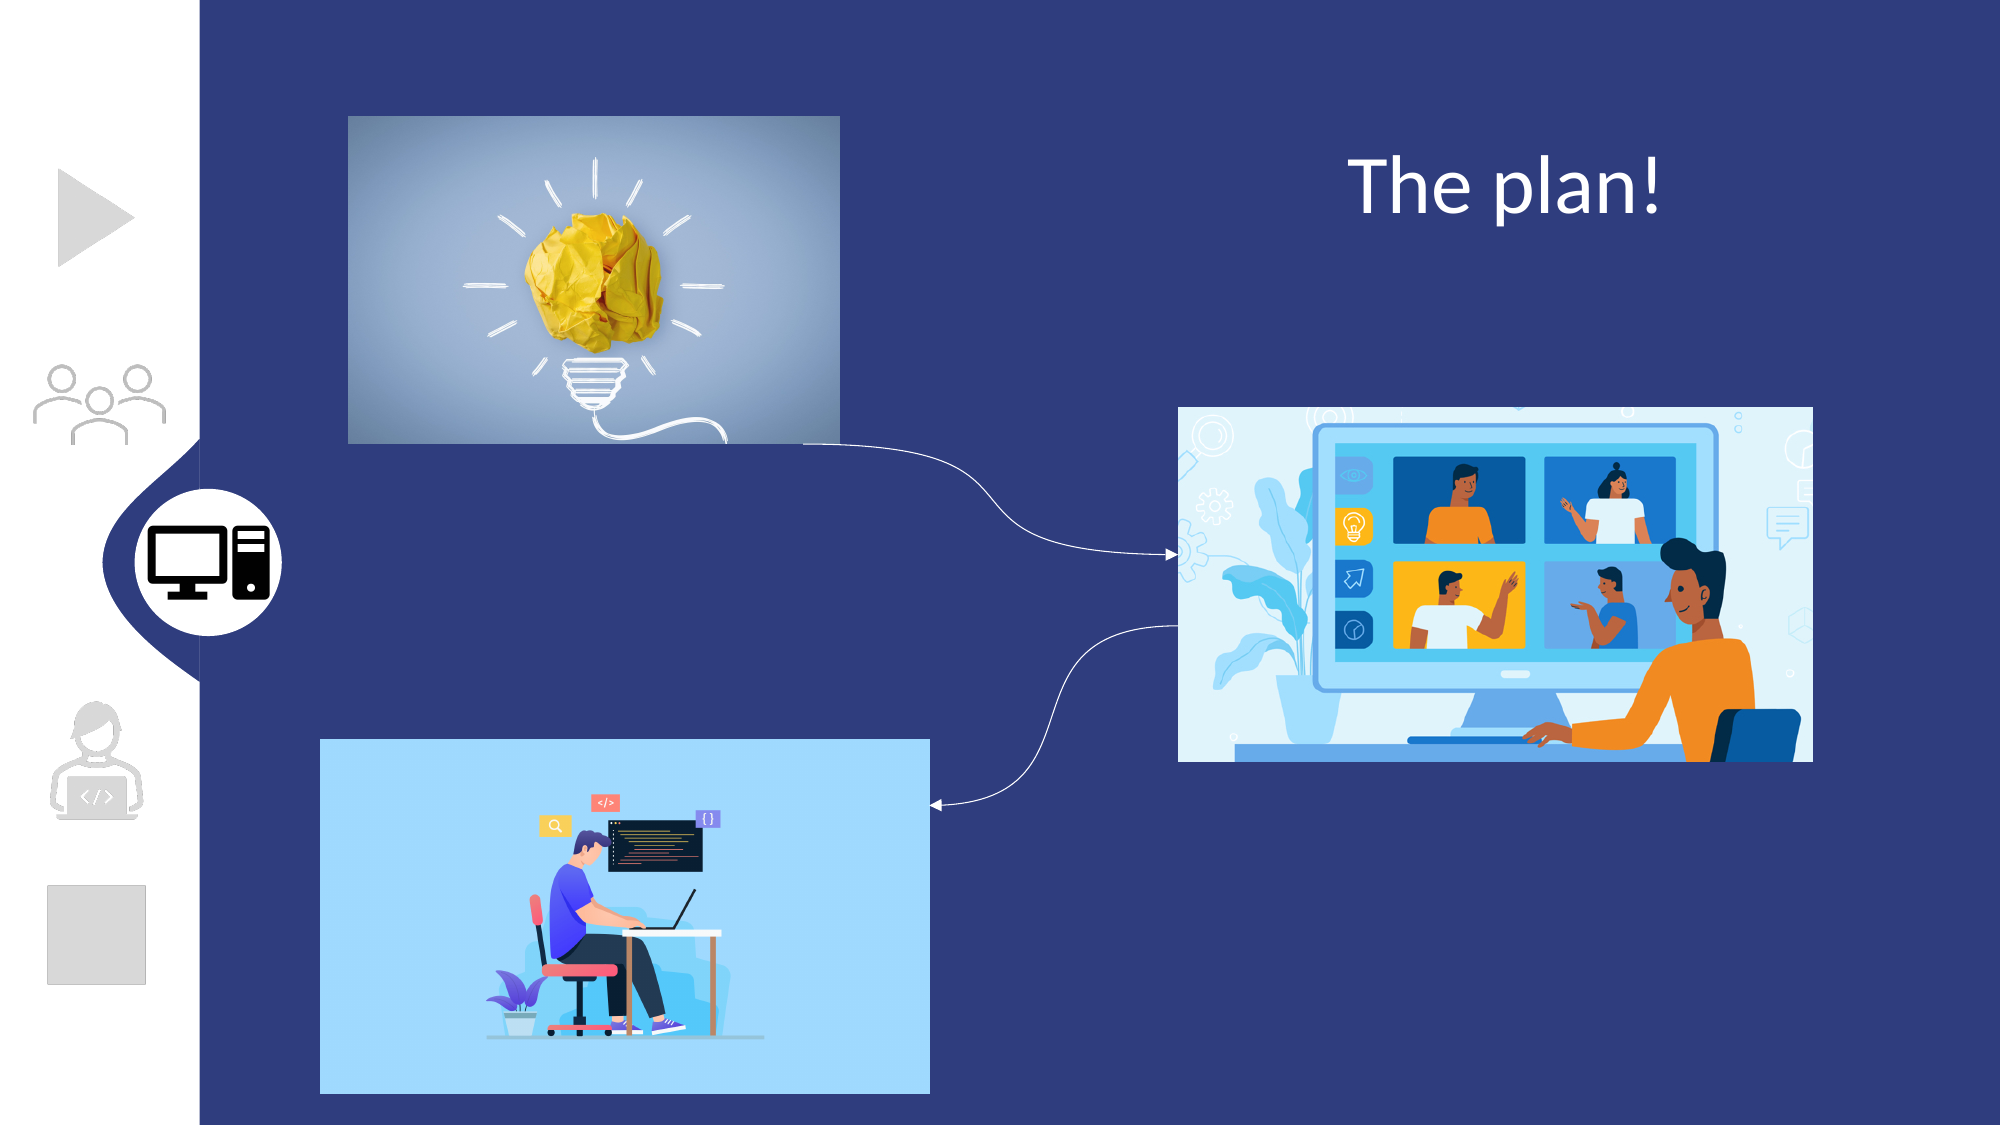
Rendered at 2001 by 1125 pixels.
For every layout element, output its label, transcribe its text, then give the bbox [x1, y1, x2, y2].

picture [1178, 407, 1813, 762]
picture [24, 330, 175, 481]
picture [33, 871, 160, 999]
picture [30, 689, 163, 822]
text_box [929, 625, 1179, 806]
picture [348, 116, 840, 445]
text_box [803, 444, 1179, 555]
text_box [0, 0, 201, 1125]
picture [320, 739, 930, 1094]
text_box The plan! [1332, 122, 1690, 238]
picture [8, 154, 160, 287]
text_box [135, 489, 281, 635]
